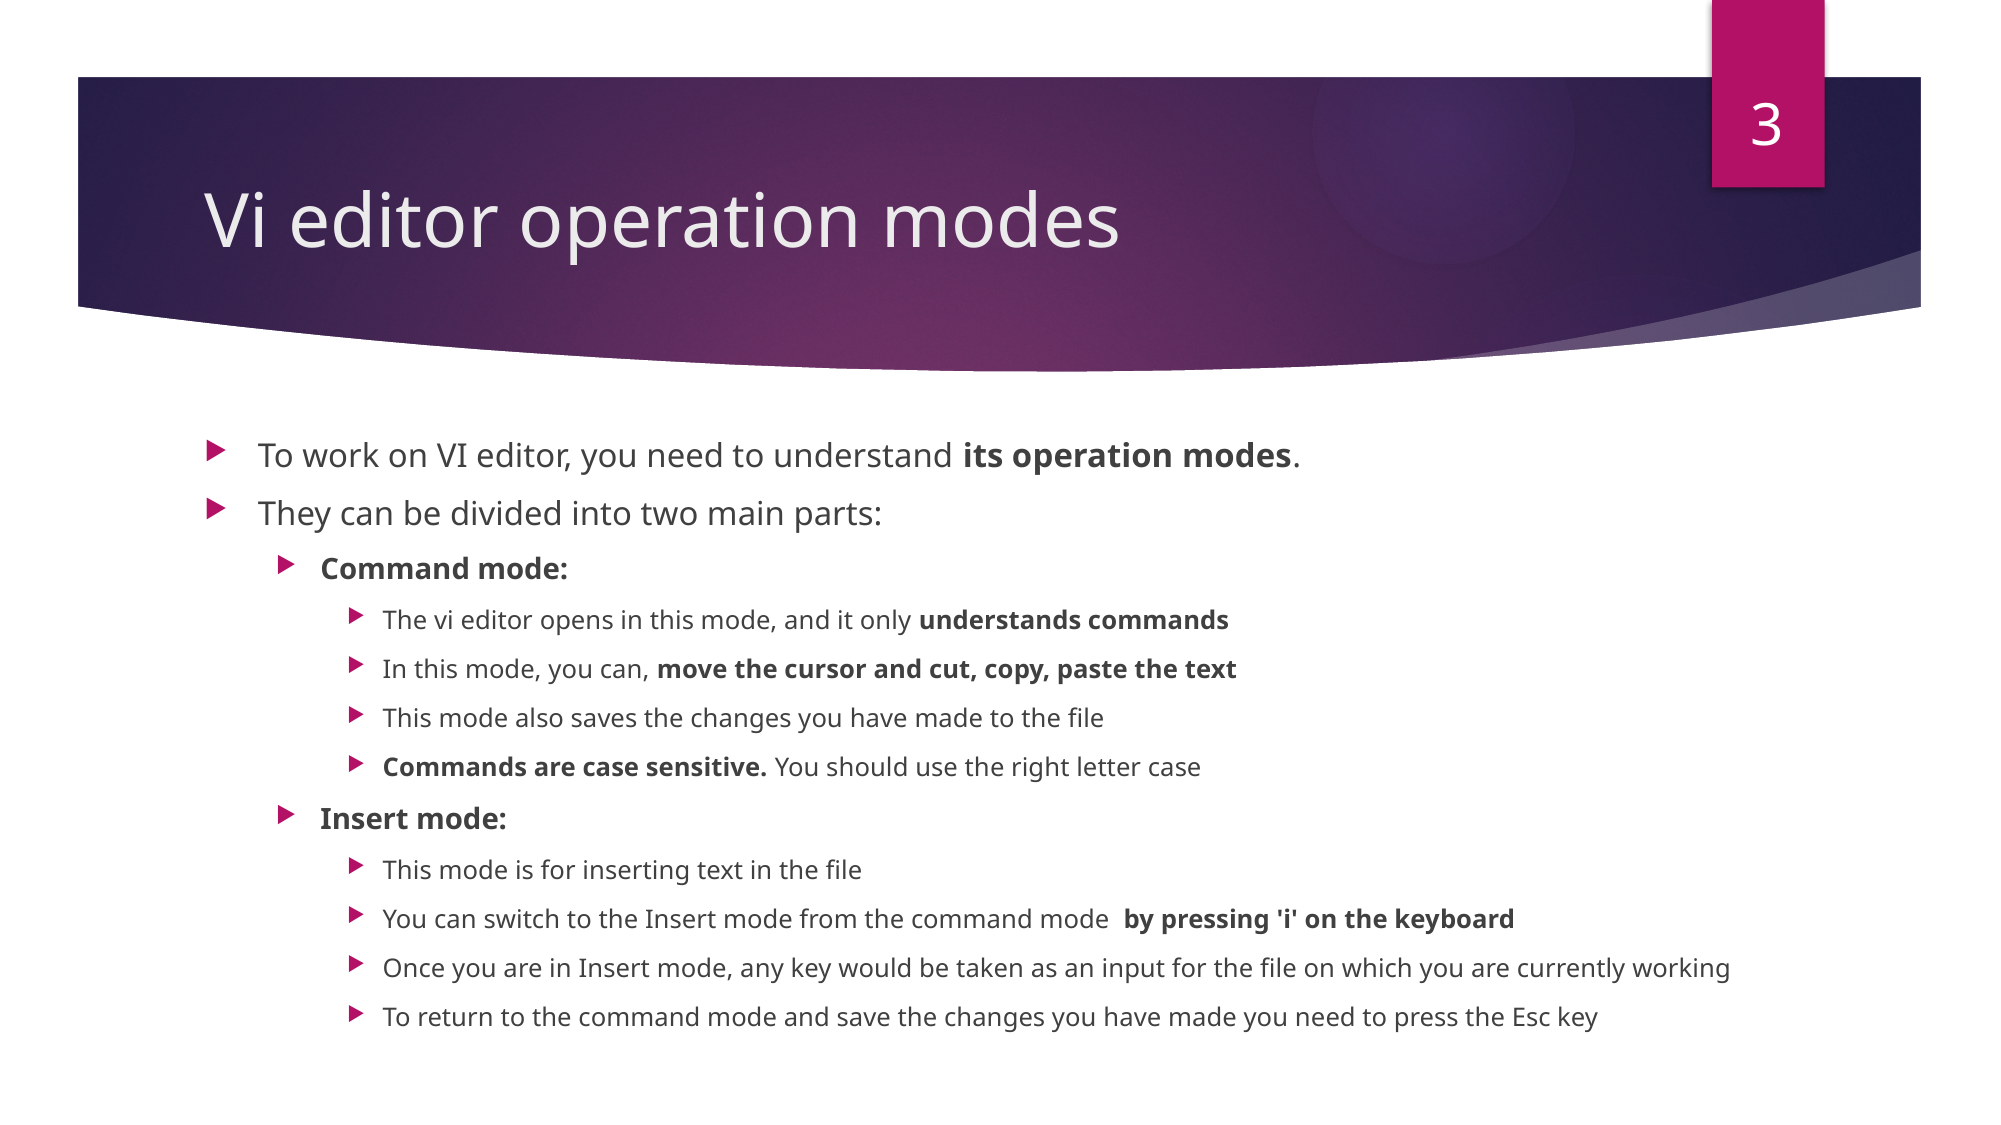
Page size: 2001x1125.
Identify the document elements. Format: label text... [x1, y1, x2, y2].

title Vi editor operation modes [189, 159, 1627, 276]
slide_number 3 [1698, 48, 1836, 175]
list To work on VI editor, you need to understand its operation modes. They can be divided into two main parts: Command mode: The vi editor opens in this mode, and it only understands commands In this mode, you can, move the cursor and cut, copy, paste the text This mode also saves the changes you have made to the file Commands are case sensitive. You should use the right letter case Insert mode: This mode is for inserting text in the file You can switch to the Insert mode from the command mode by pressing 'i' on the keyboard Once you are in Insert mode, any key would be taken as an input for the file on which you are currently working To return to the command mode and save the changes you have made you need to press the Esc key [189, 427, 1760, 1058]
